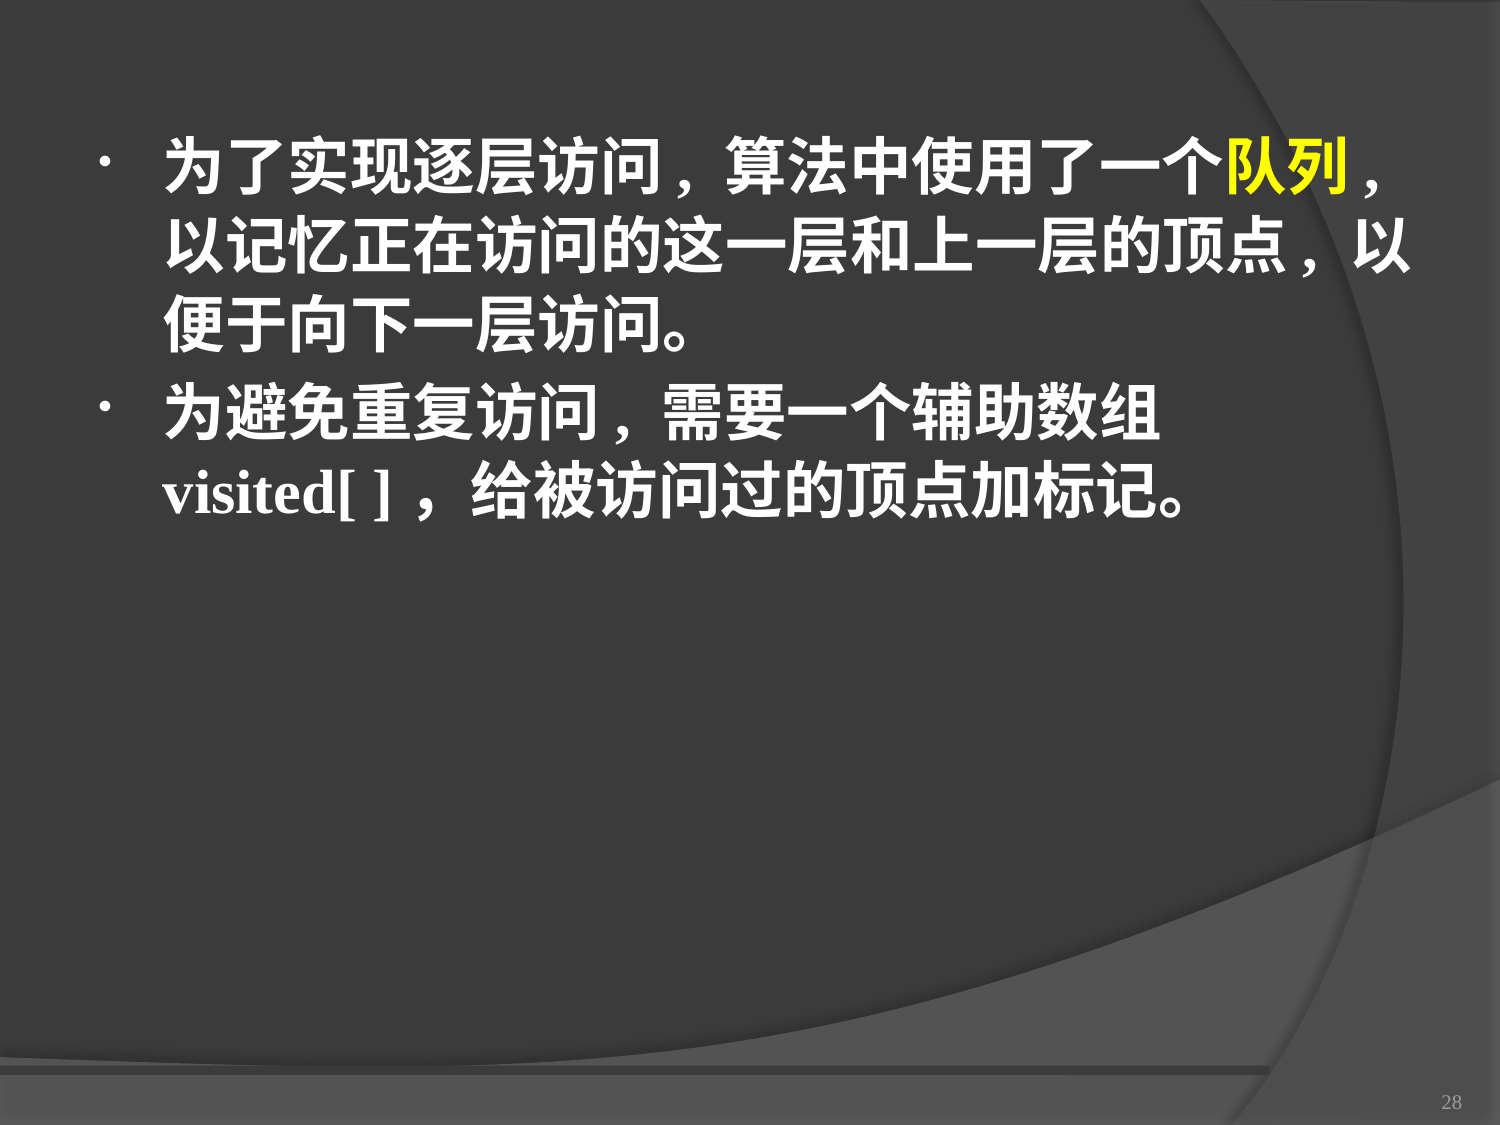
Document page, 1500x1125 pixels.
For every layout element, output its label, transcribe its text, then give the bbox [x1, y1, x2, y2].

list 为了实现逐层访问, 算法中使用了一个队列, 以记忆正在访问的这一层和上一层的顶点, 以便于向下一层访问。 为避免重复访问, 需要一个辅助数组 visited[ ]，给被访问过的顶点加标记。 [79, 116, 1430, 551]
slide_number 28 [1337, 1053, 1463, 1114]
